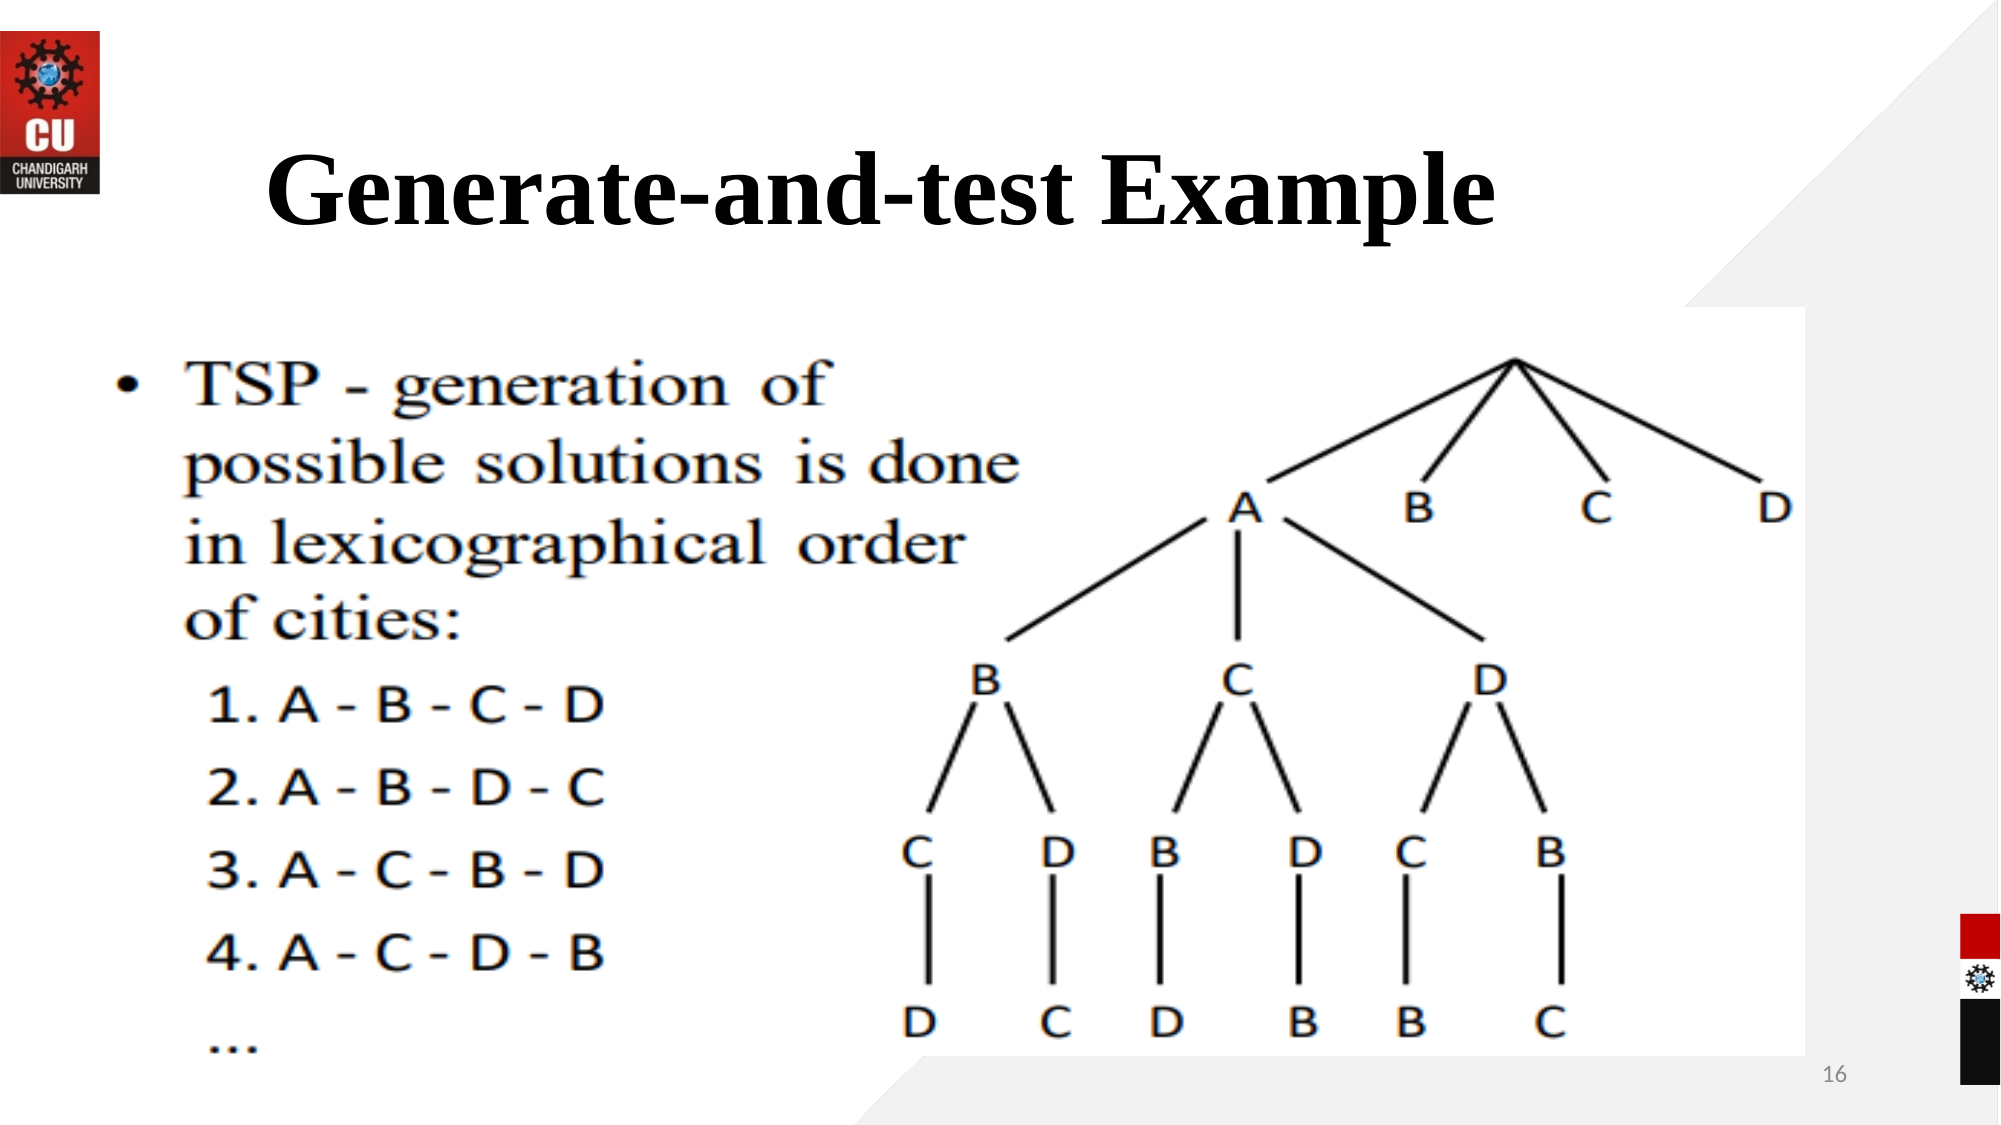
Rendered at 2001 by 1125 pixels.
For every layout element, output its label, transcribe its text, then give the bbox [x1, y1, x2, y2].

slide_number 16 [1412, 1042, 1863, 1103]
title Generate-and-test Example [249, 35, 1975, 254]
picture [0, 0, 2001, 1125]
